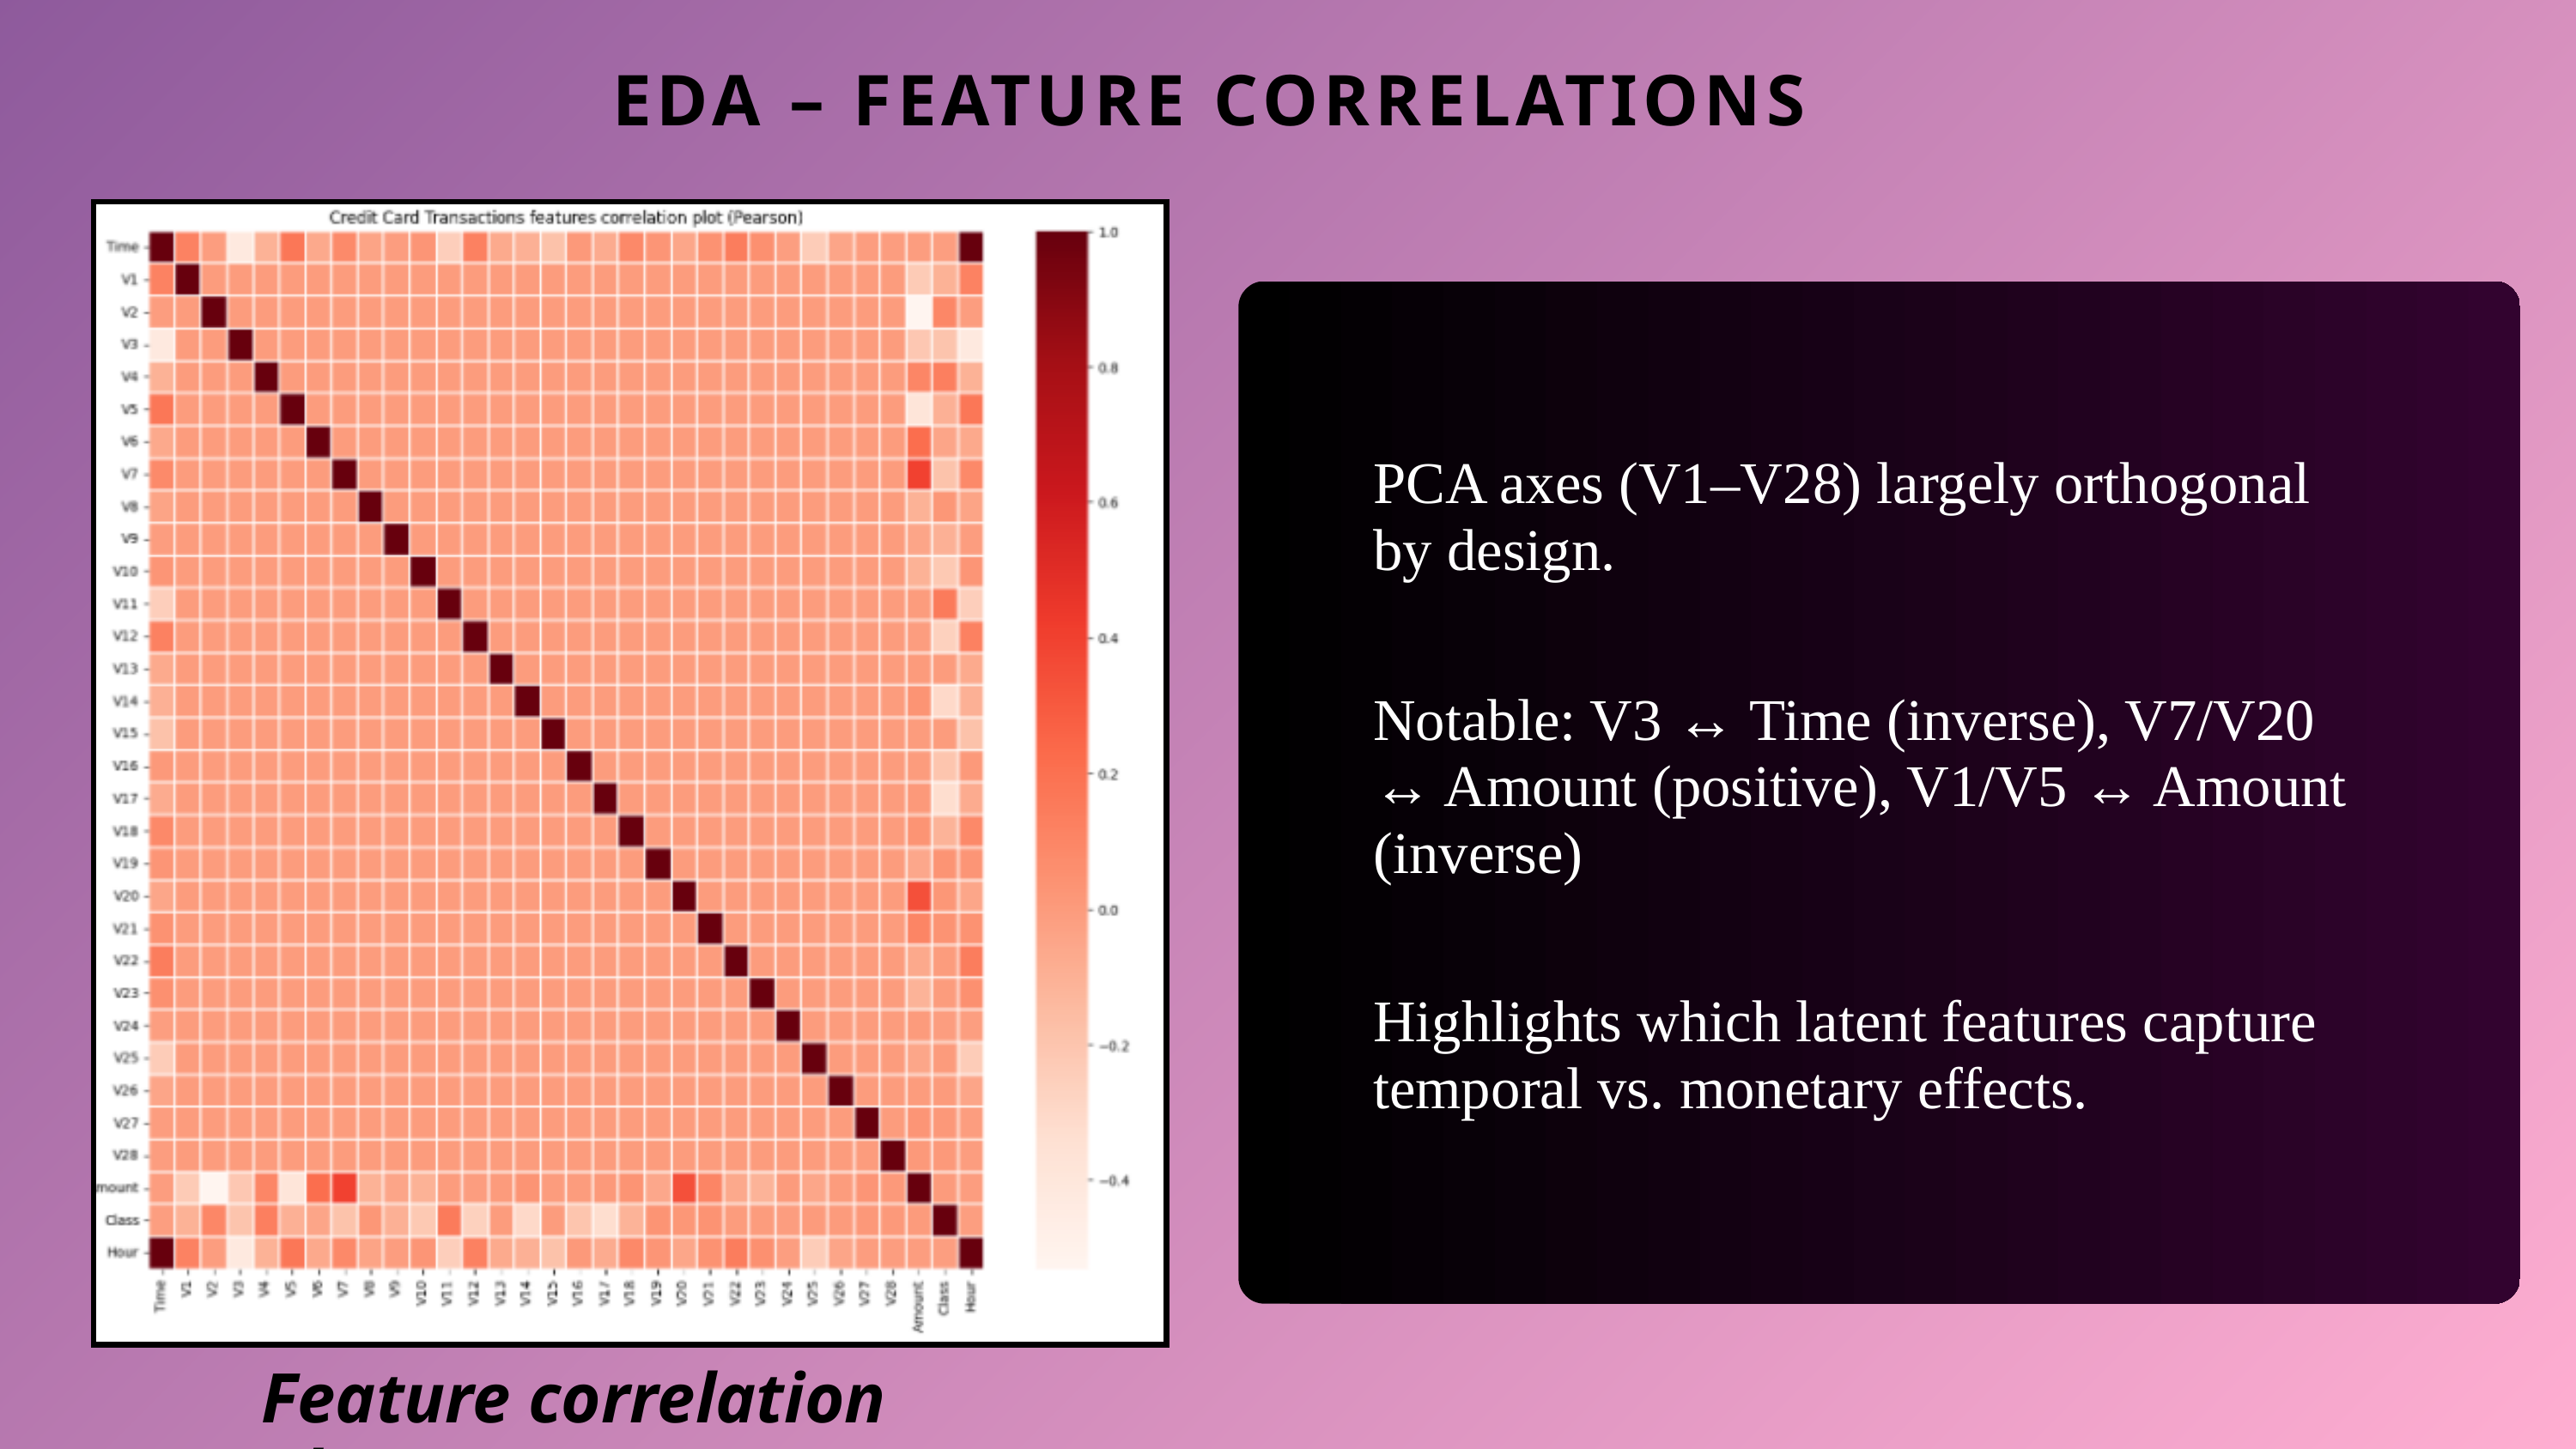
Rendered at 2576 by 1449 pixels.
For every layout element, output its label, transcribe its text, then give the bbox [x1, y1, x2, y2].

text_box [1238, 281, 2521, 1304]
text_box [94, 202, 1167, 1345]
text_box Feature correlation plot [261, 1359, 963, 1449]
text_box EDA – FEATURE CORRELATIONS [612, 32, 1964, 140]
